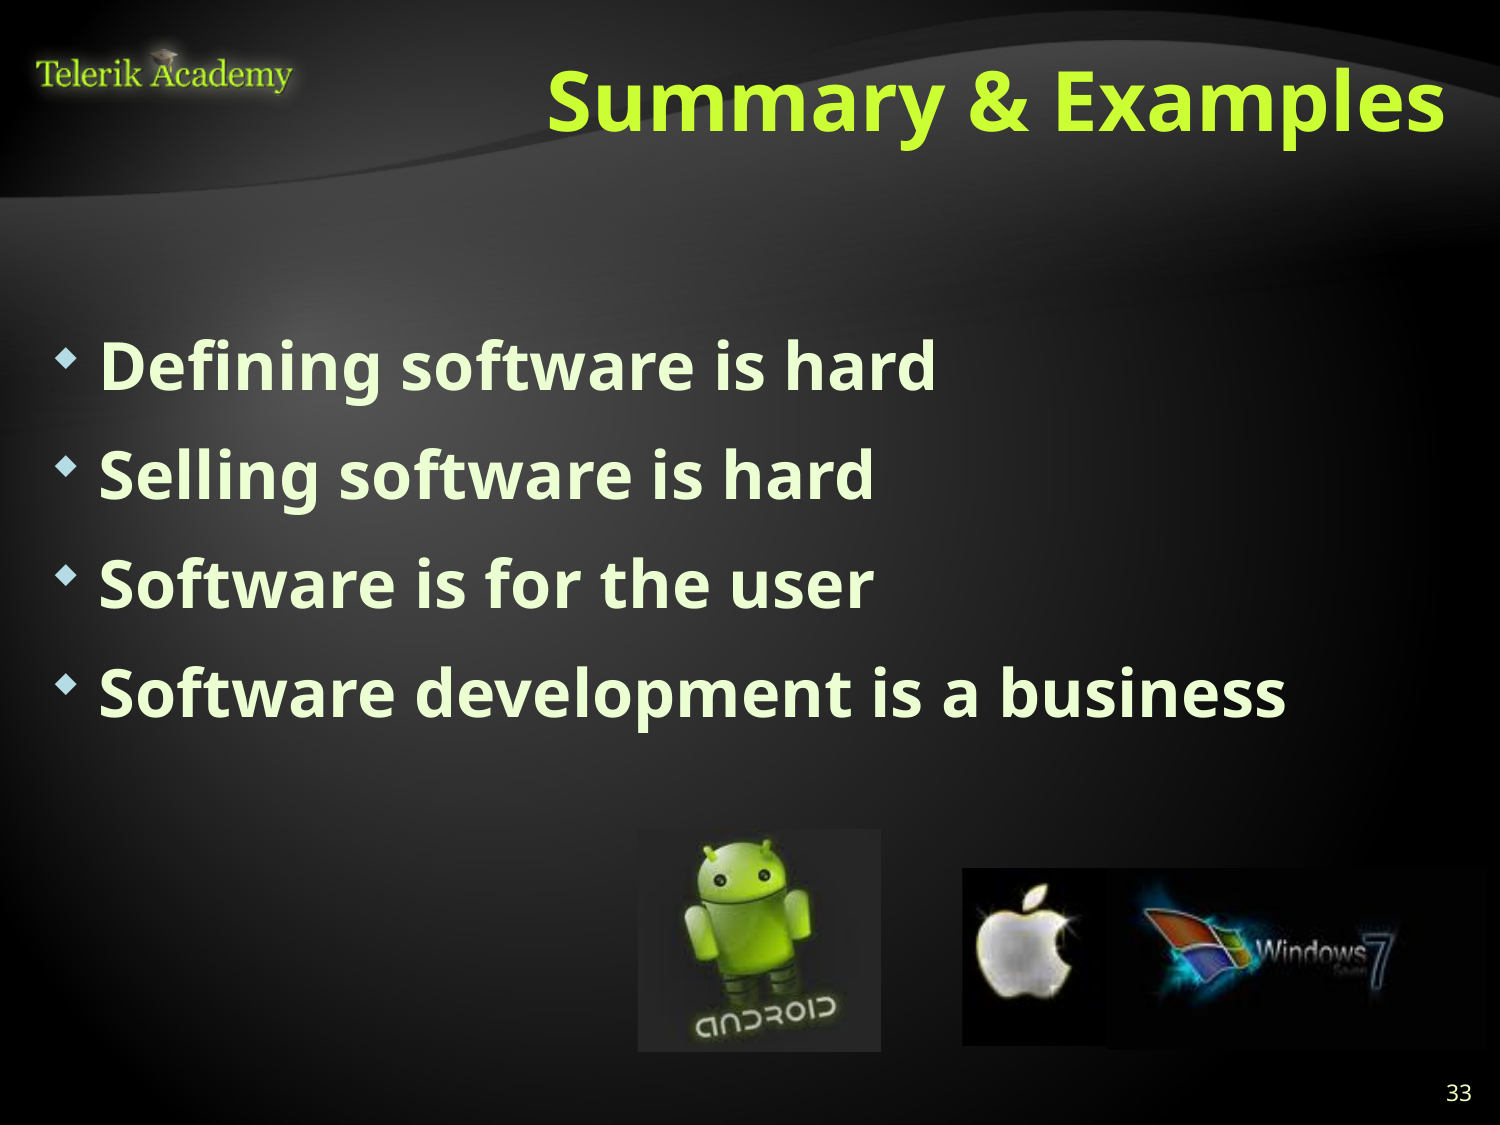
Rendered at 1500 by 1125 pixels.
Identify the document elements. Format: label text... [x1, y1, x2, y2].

title Summary & Examples [300, 37, 1463, 175]
list Defining software is hard Selling software is hard Software is for the user Software development is a business [37, 312, 1425, 802]
picture [0, 0, 1500, 1125]
slide_number 33 [1412, 1074, 1488, 1113]
